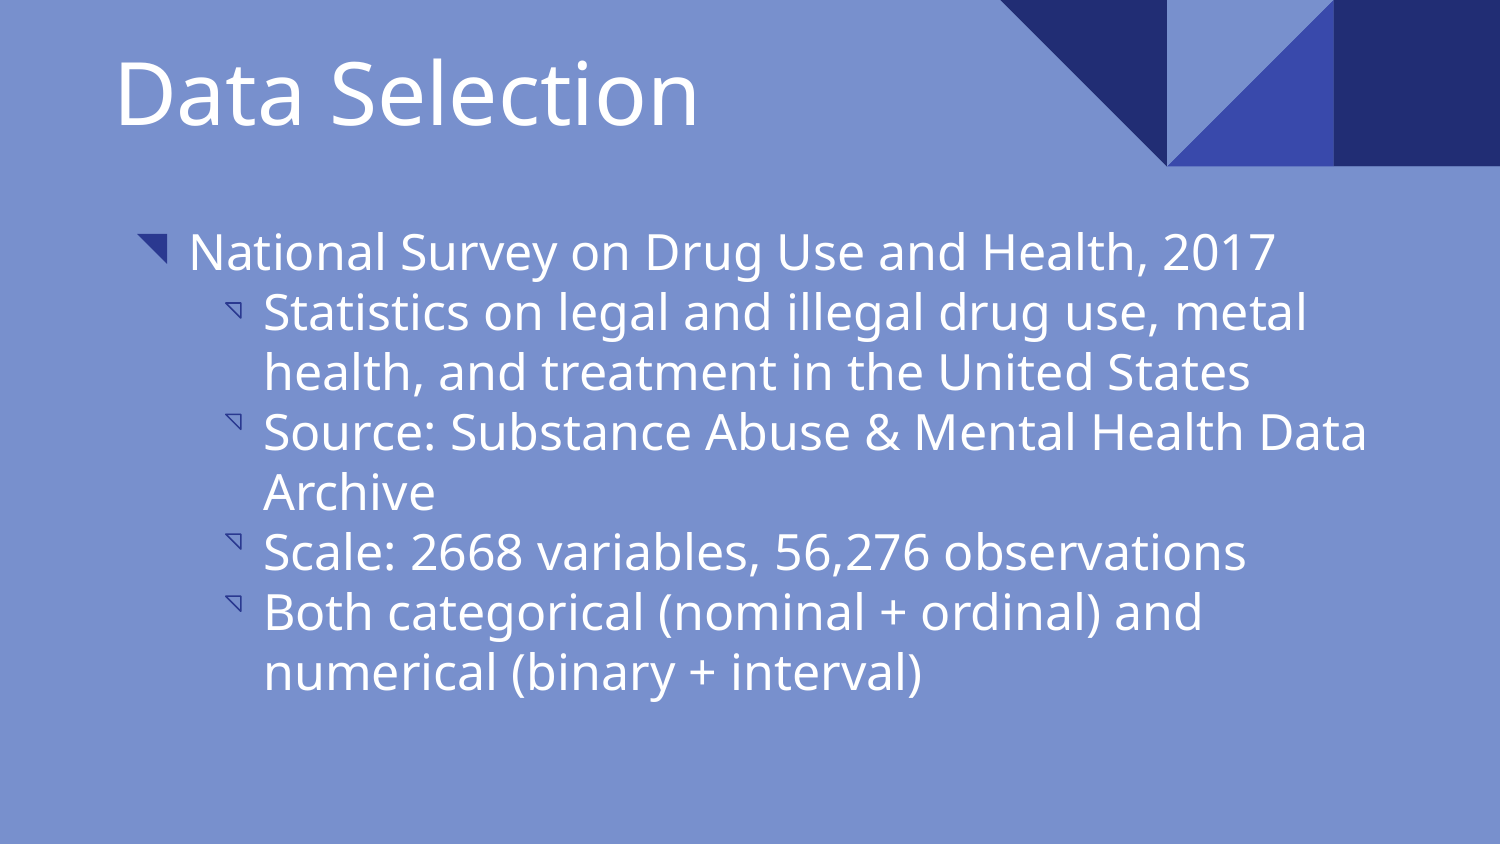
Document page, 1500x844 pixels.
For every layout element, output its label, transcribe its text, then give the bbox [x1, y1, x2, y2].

text_box [225, 414, 241, 430]
text_box [225, 534, 241, 550]
text_box [225, 303, 241, 319]
text_box [137, 233, 168, 264]
text_box [225, 596, 241, 612]
title Data Selection [98, 20, 1447, 159]
subtitle National Survey on Drug Use and Health, 2017 Statistics on legal and illegal drug use, metal health, and treatment in the United States Source: Substance Abuse & Mental Health Data Archive Scale: 2668 variables, 56,276 observations Both categorical (nominal + ordinal) and numerical (binary + interval) [98, 205, 1447, 762]
